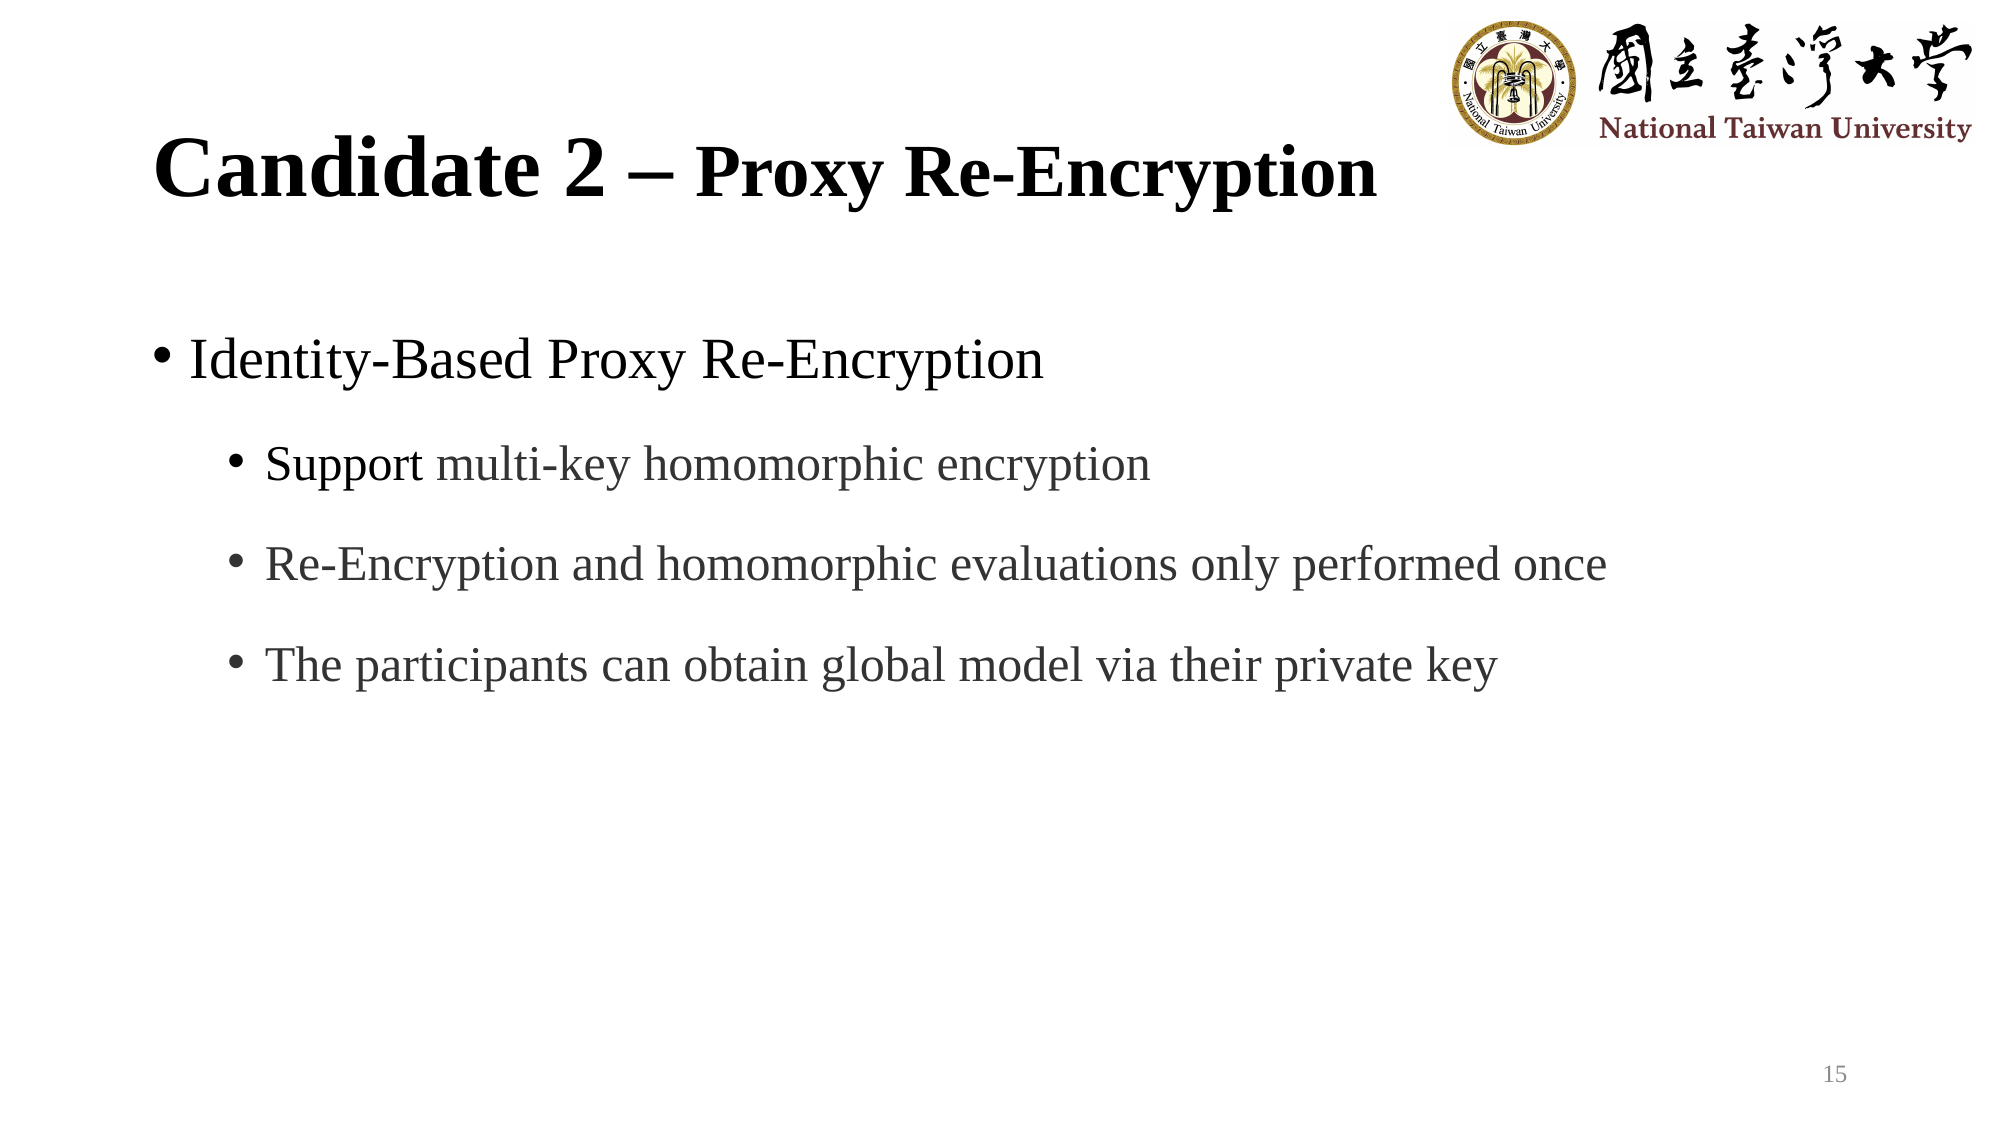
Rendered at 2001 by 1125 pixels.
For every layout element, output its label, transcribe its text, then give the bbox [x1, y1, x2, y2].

slide_number 15 [1412, 1042, 1863, 1103]
list Identity-Based Proxy Re-Encryption Support multi-key homomorphic encryption Re-Encryption and homomorphic evaluations only performed once The participants can obtain global model via their private key [137, 278, 1863, 1014]
text_box Candidate 2 – Proxy Re-Encryption [137, 59, 1863, 278]
picture [1446, 21, 1974, 148]
